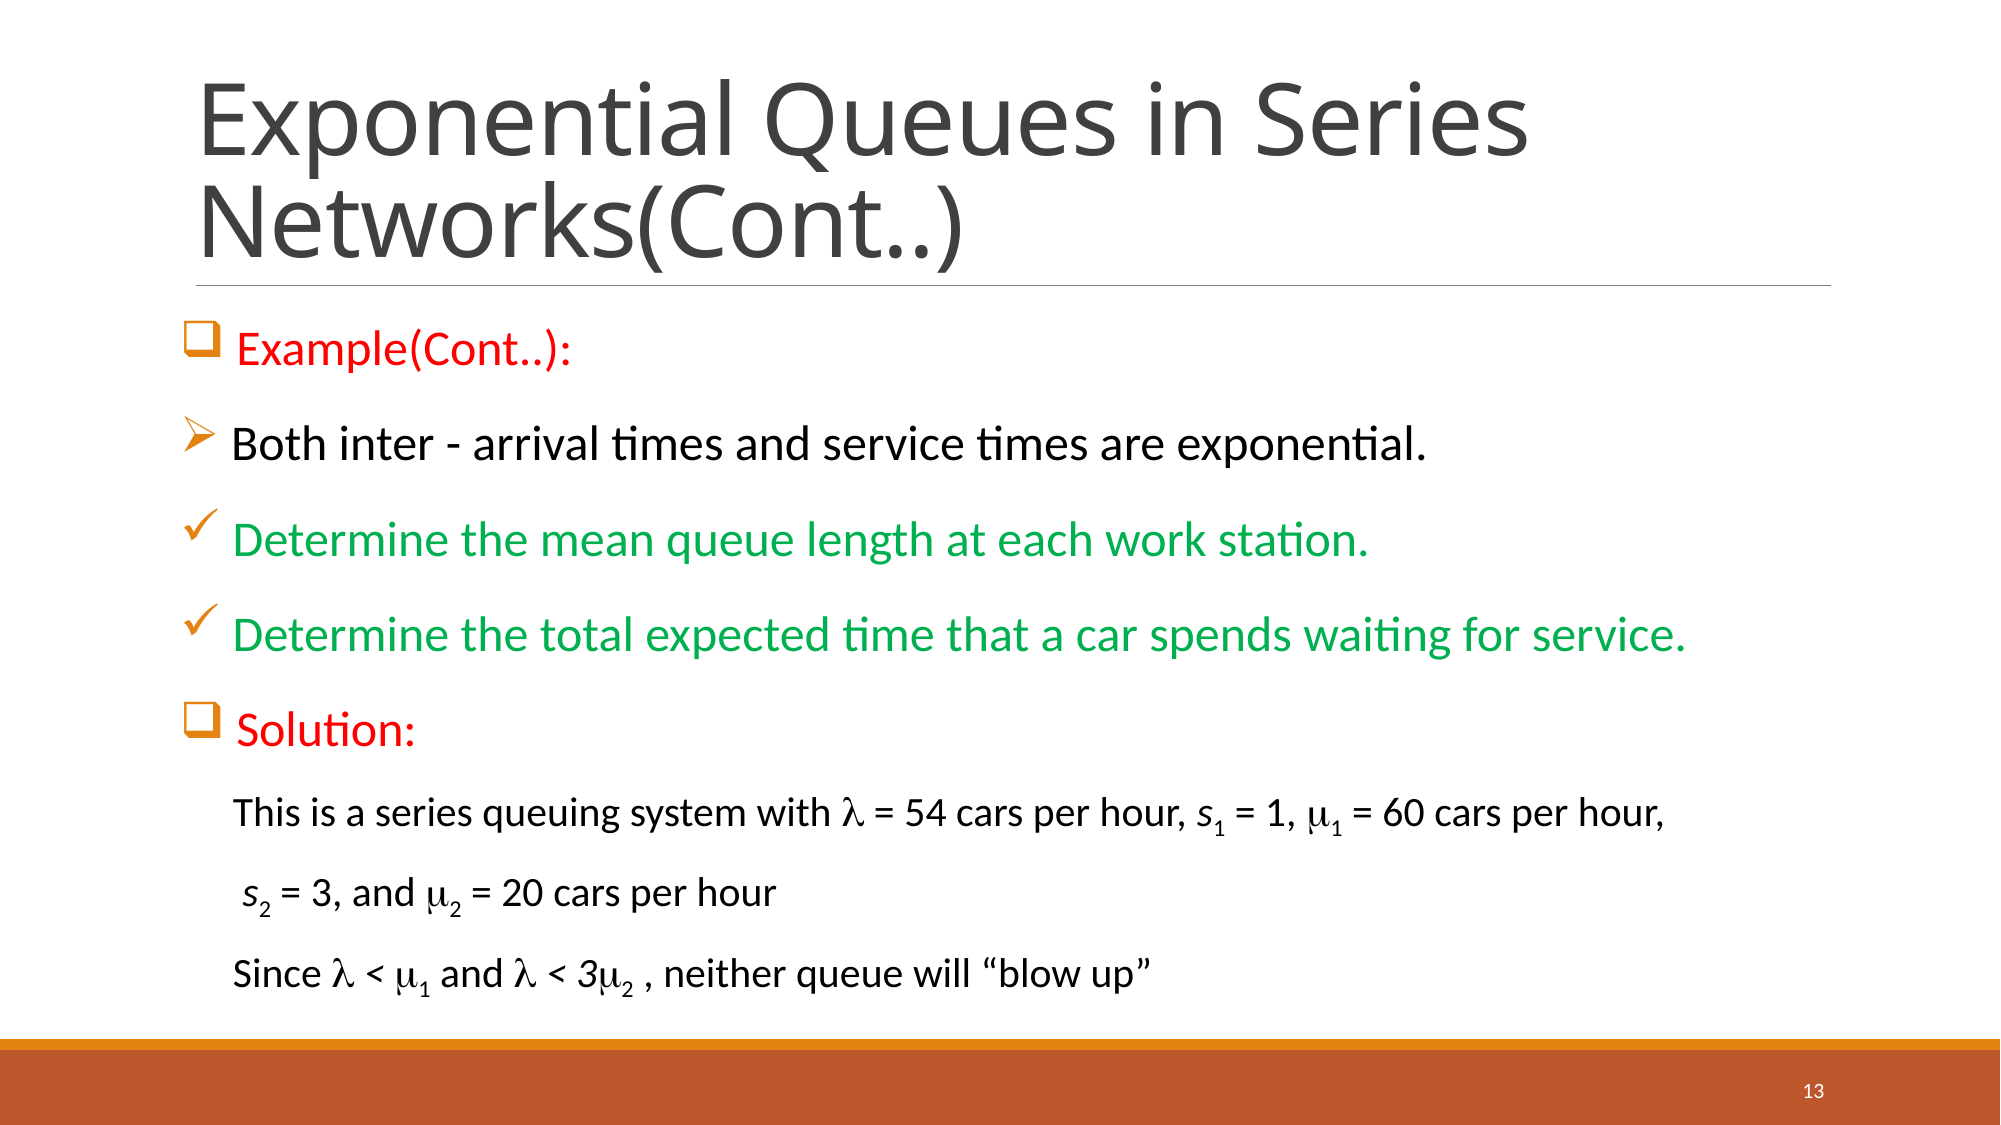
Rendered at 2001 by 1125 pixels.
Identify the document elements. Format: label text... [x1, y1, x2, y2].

slide_number 13 [1624, 1059, 1840, 1120]
title Exponential Queues in Series Networks(Cont..) [180, 47, 1830, 285]
list Example(Cont..): Both inter - arrival times and service times are exponential. Determine the mean queue length at each work station. Determine the total expected time that a car spends waiting for service. Solution: This is a series queuing system with  = 54 cars per hour, s1 = 1, 1 = 60 cars per hour, s2 = 3, and 2 = 20 cars per hour Since  < 1 and  < 32 , neither queue will “blow up” [180, 302, 1830, 1028]
